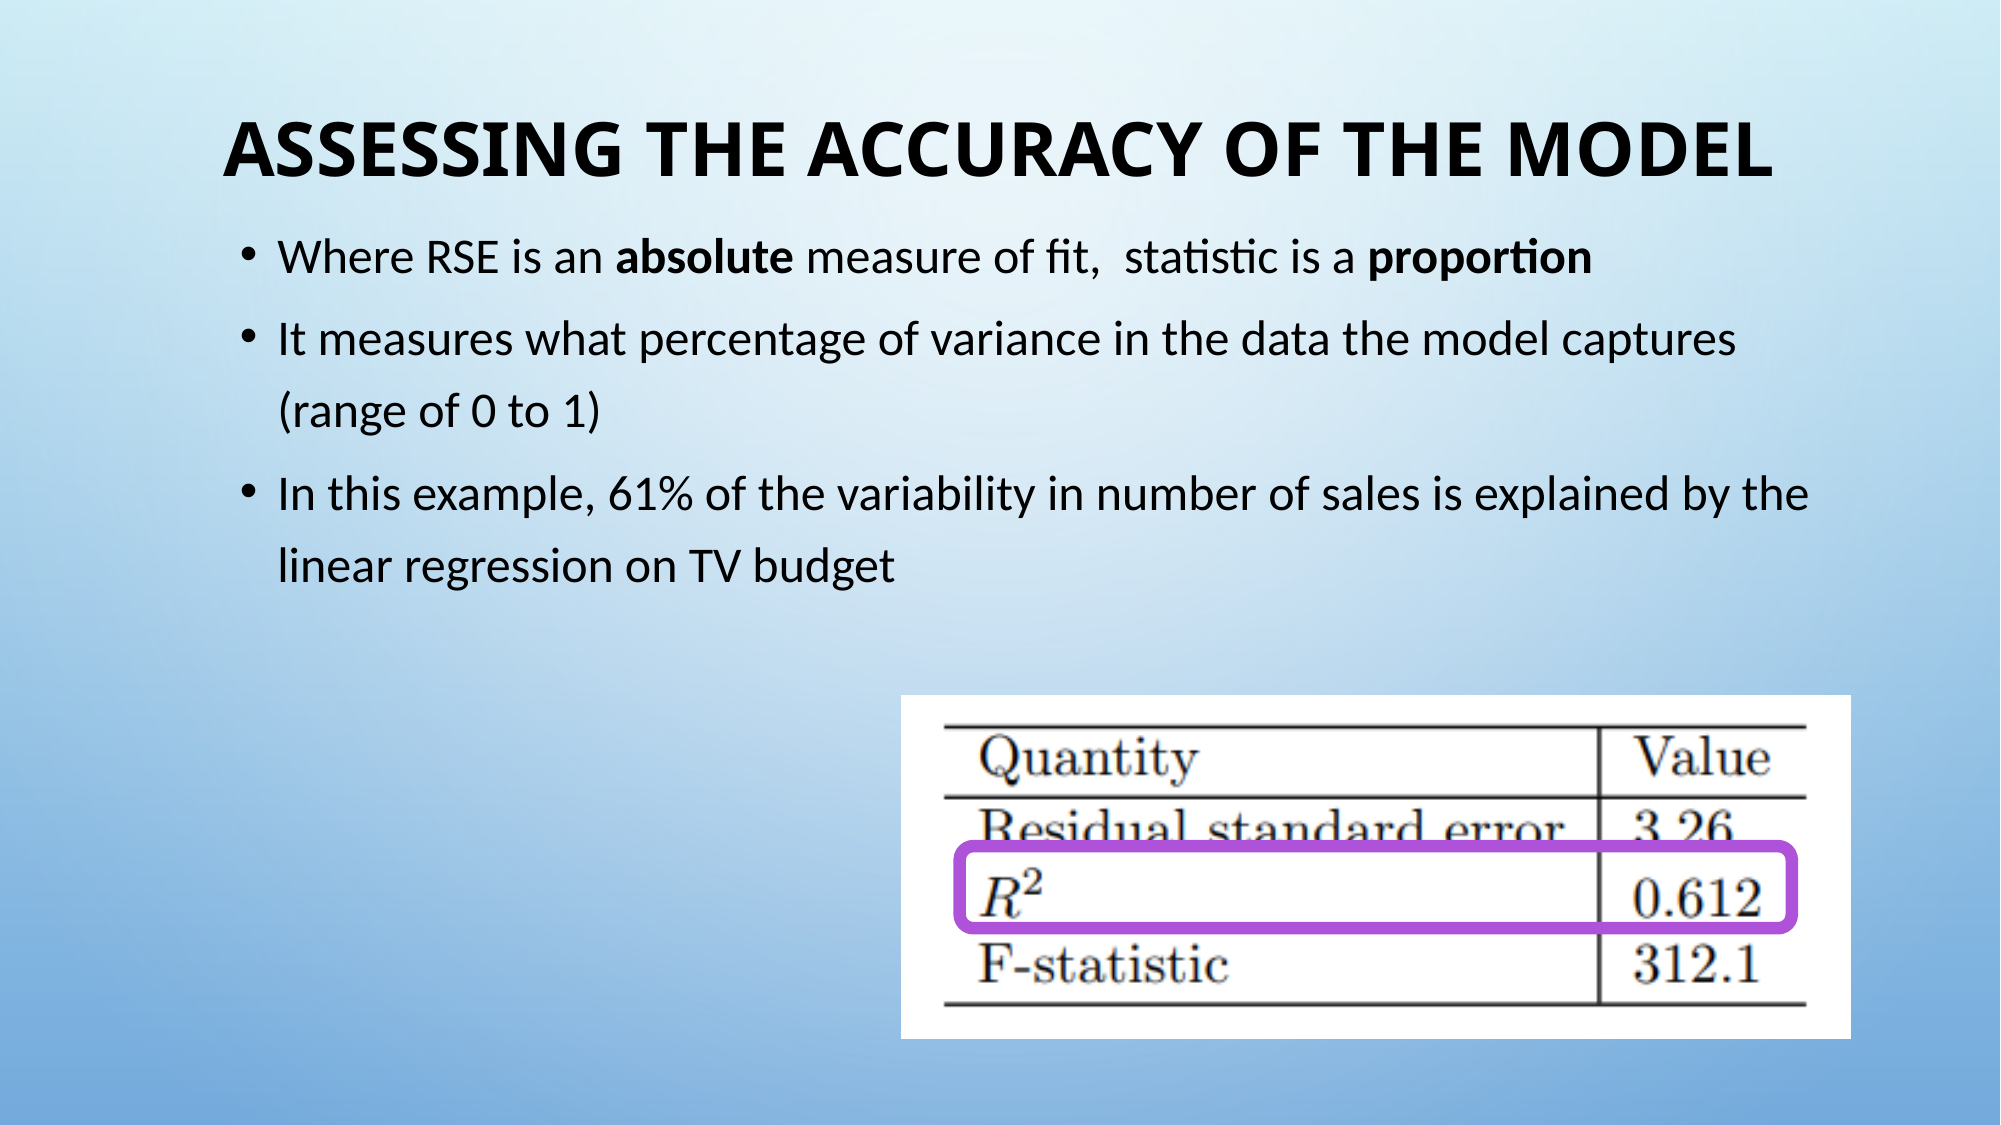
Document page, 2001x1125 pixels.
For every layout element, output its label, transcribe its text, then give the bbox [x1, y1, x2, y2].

picture [901, 695, 1851, 1039]
title MUILTIPLE linear regression [0, 0, 2000, 395]
title Assessing the accuracy of the model [149, 101, 1851, 204]
